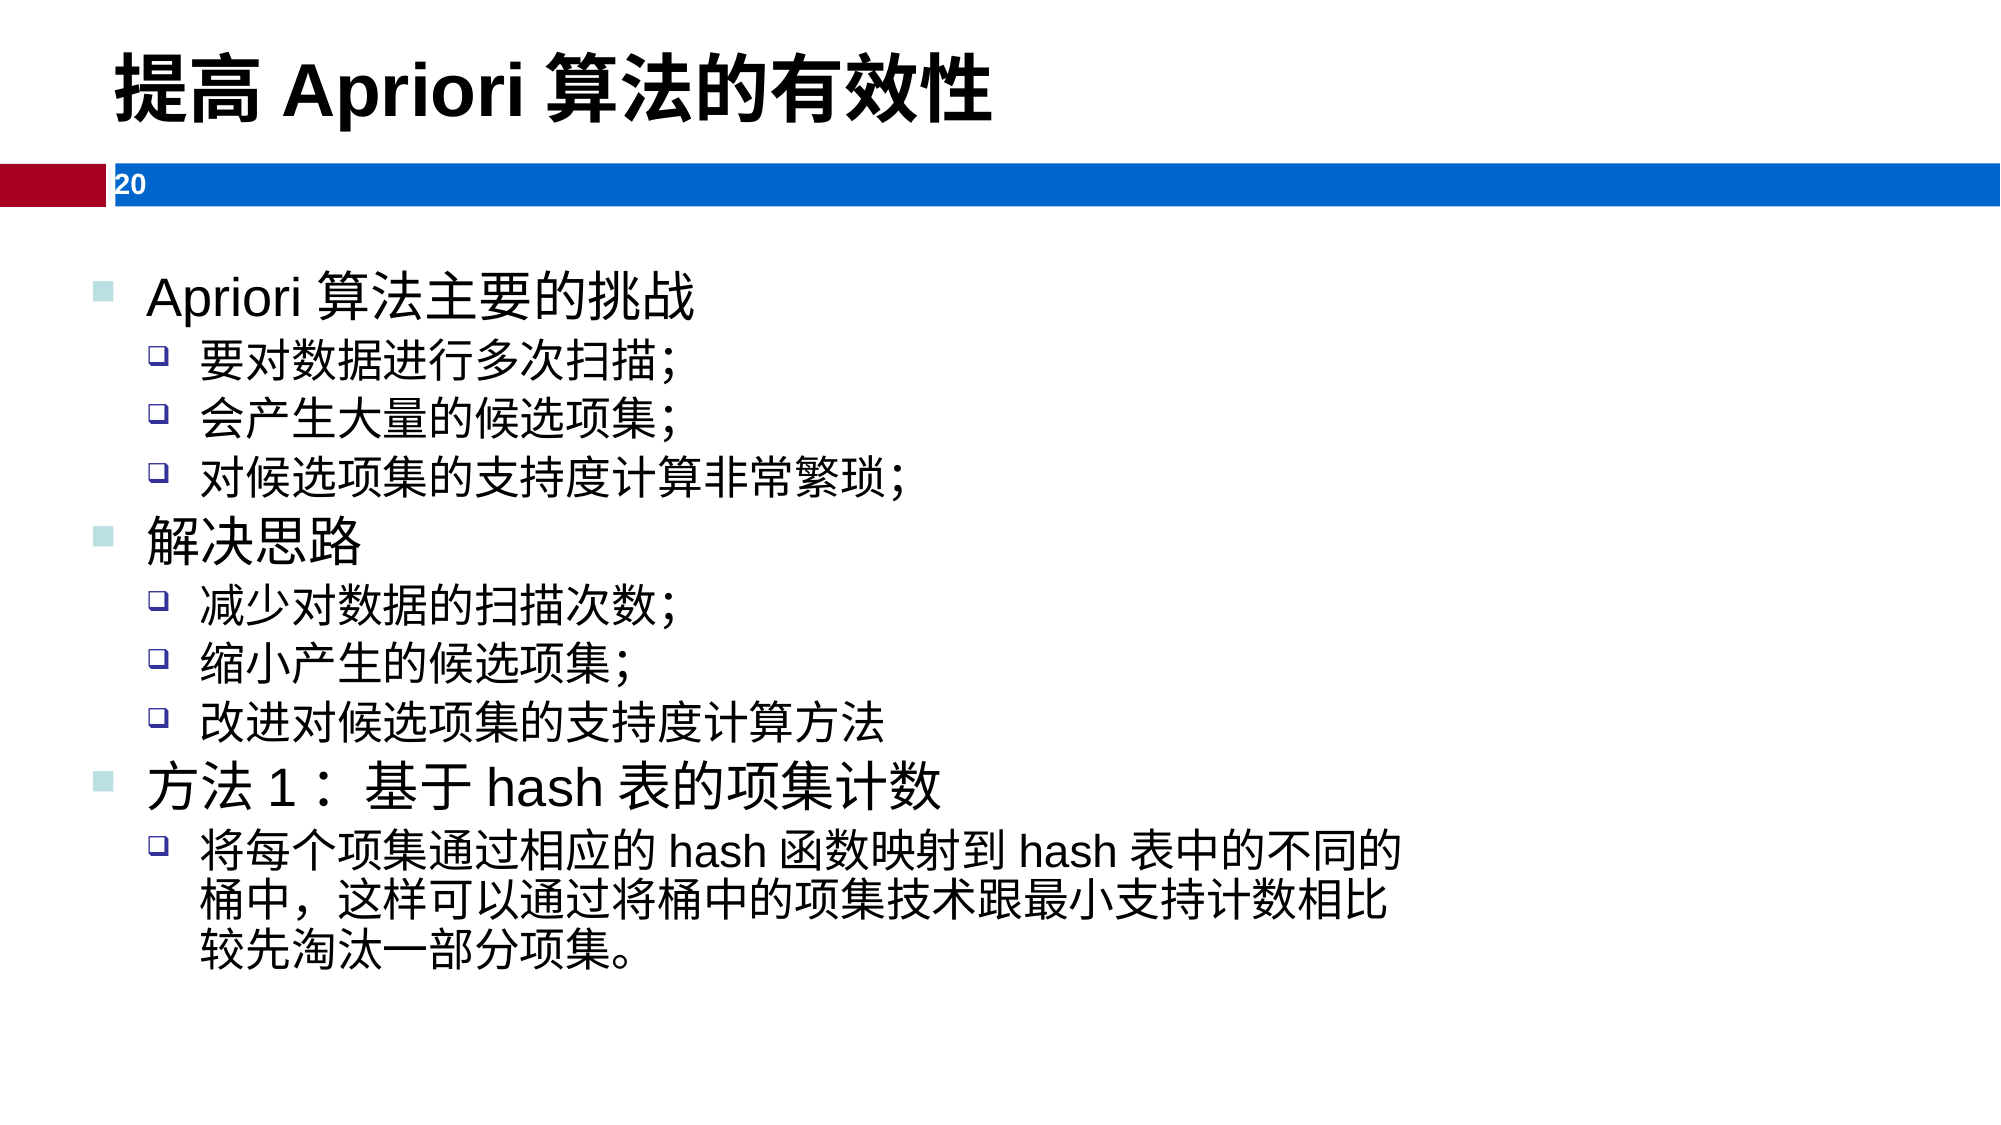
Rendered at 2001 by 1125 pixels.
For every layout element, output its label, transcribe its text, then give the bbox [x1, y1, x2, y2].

text_box 提高Apriori算法的有效性 [98, 15, 1529, 158]
text_box Apriori算法主要的挑战 要对数据进行多次扫描； 会产生大量的候选项集； 对候选项集的支持度计算非常繁琐； 解决思路 减少对数据的扫描次数； 缩小产生的候选项集； 改进对候选项集的支持度计算方法 方法1：基于hash表的项集计数 将每个项集通过相应的hash函数映射到hash表中的不同的桶中，这样可以通过将桶中的项集技术跟最小支持计数相比较先淘汰一部分项集。 [74, 262, 1425, 1006]
